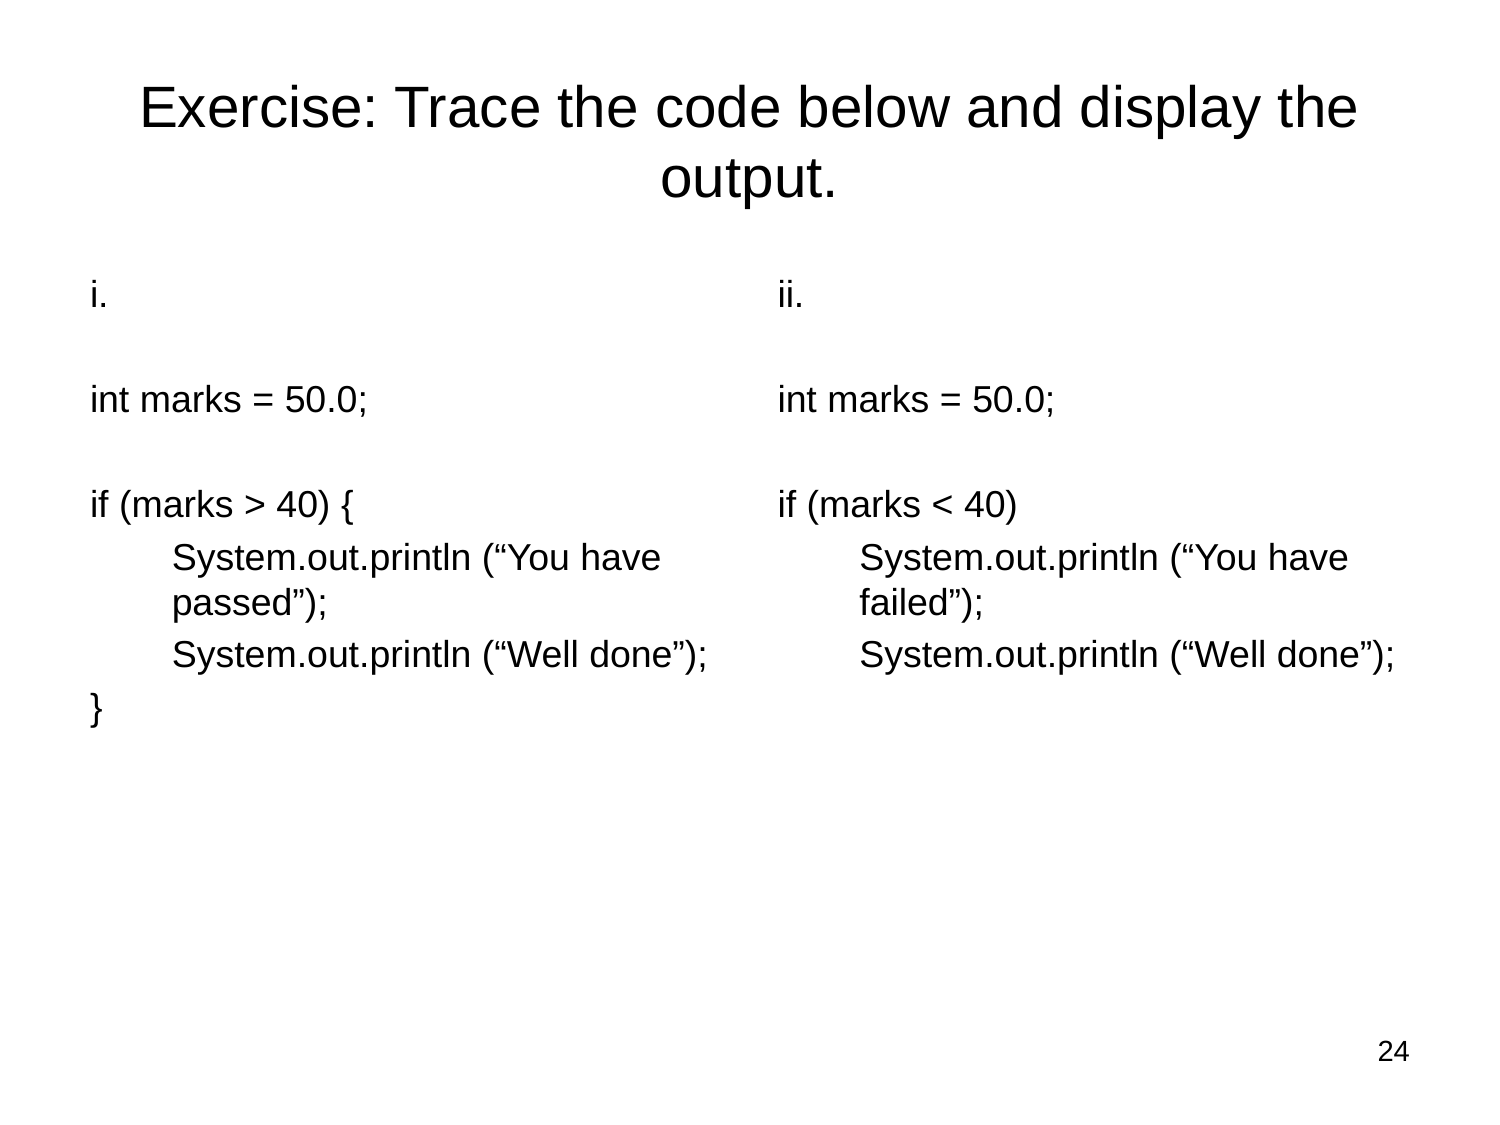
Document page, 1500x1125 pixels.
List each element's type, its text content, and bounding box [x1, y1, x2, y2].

list ii. int marks = 50.0; if (marks < 40) System.out.println (“You have failed”); System.out.println (“Well done”); [762, 262, 1425, 1005]
title Exercise: Trace the code below and display the output. [75, 45, 1425, 233]
slide_number 24 [1074, 1024, 1426, 1103]
list i. int marks = 50.0; if (marks > 40) { System.out.println (“You have passed”); System.out.println (“Well done”); } [75, 262, 738, 1005]
